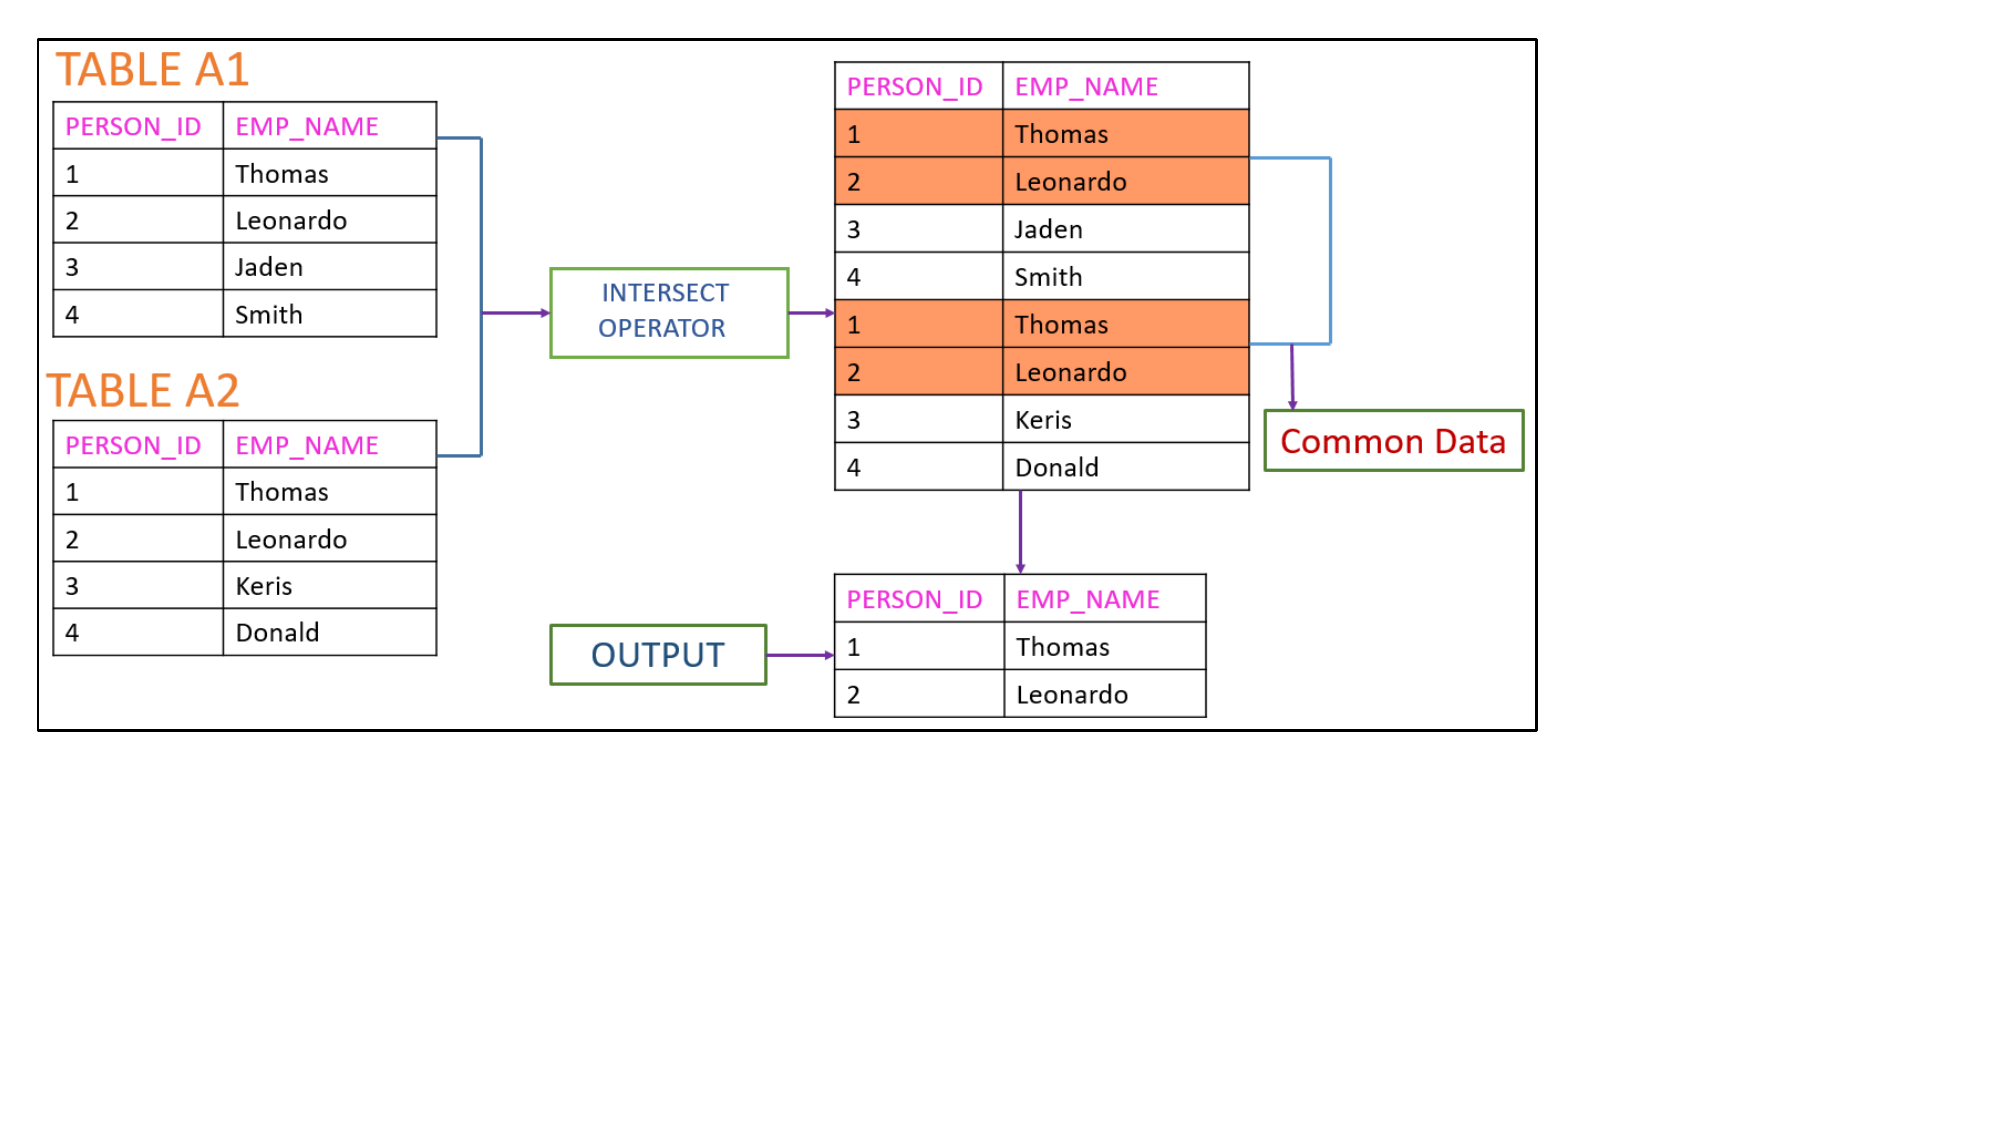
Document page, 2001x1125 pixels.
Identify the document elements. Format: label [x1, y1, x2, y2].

picture [39, 40, 1536, 730]
